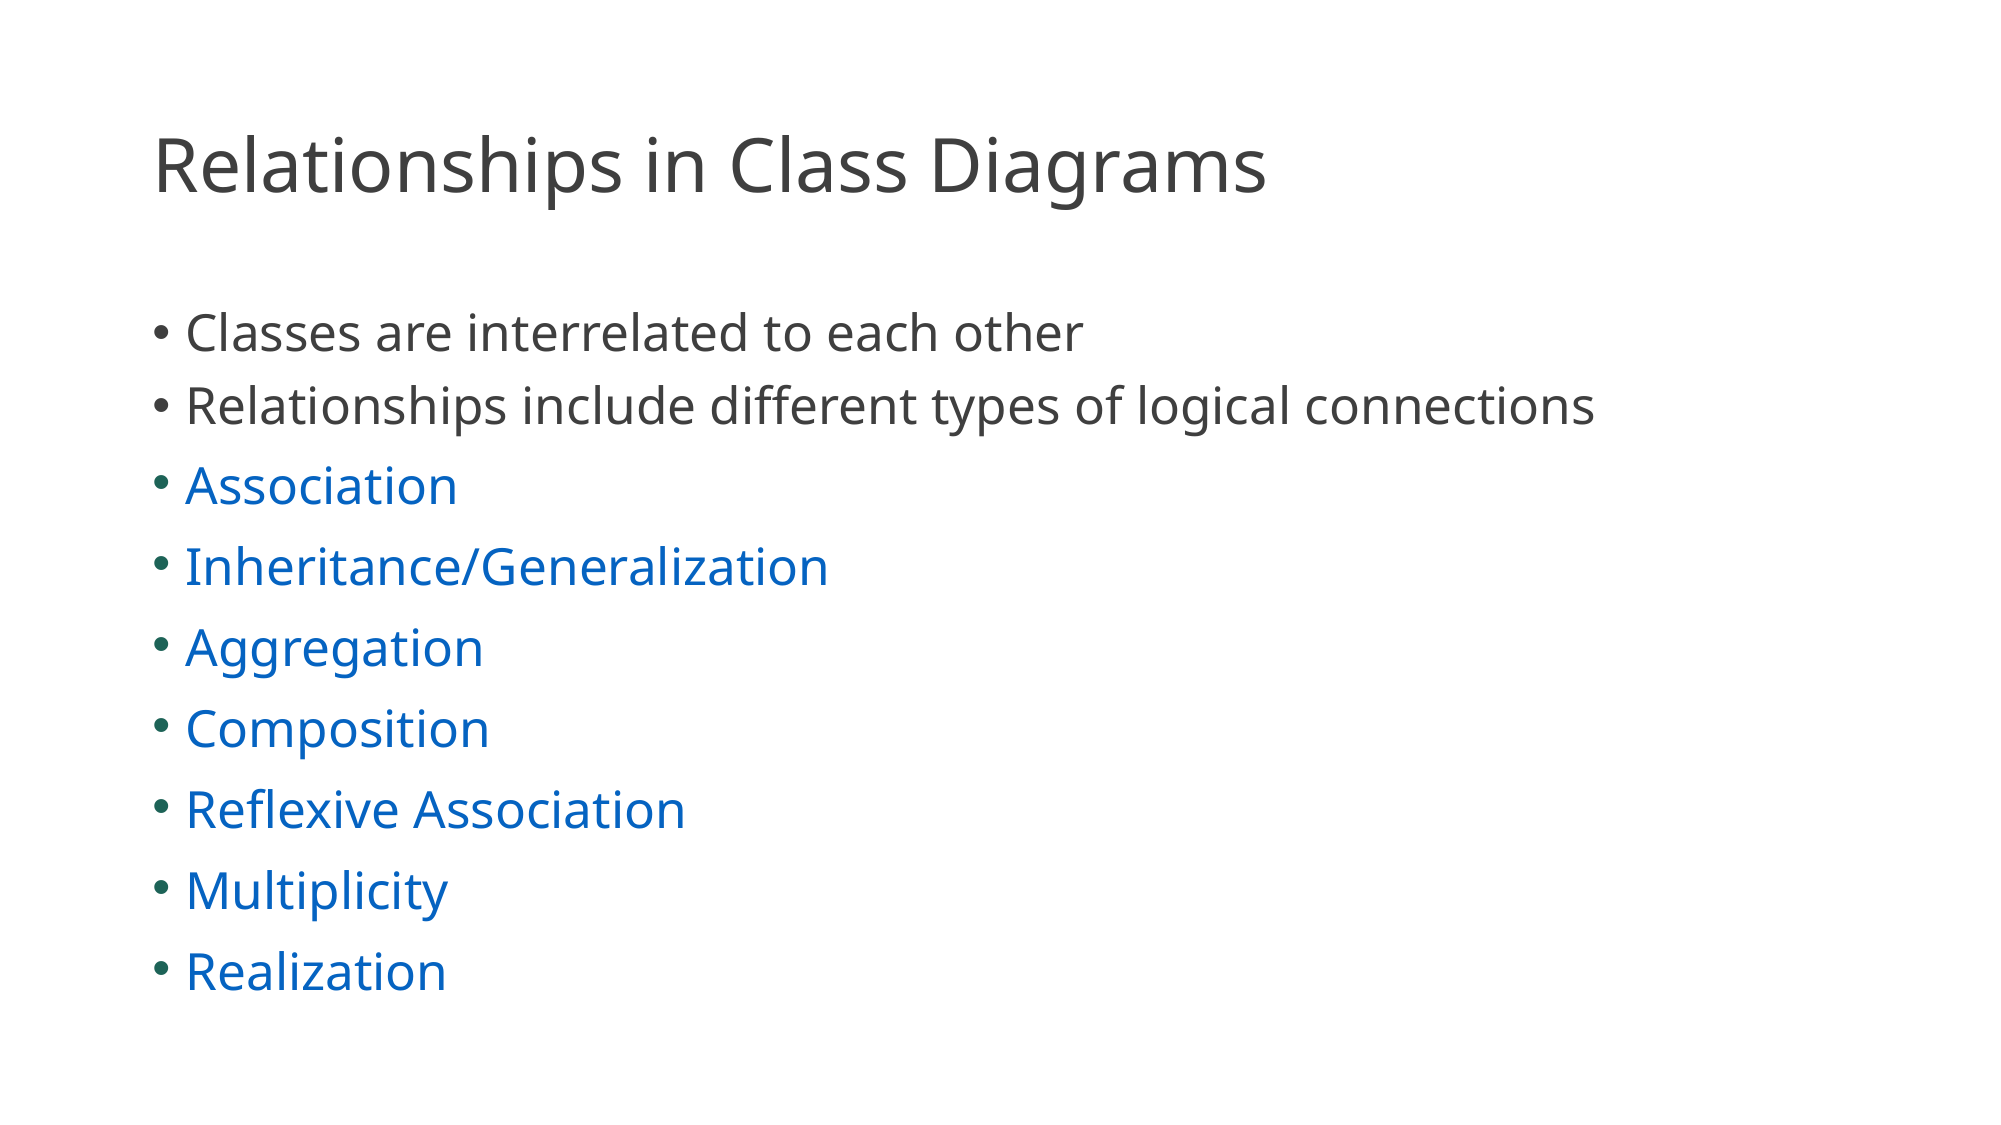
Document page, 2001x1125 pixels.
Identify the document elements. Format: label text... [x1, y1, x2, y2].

list Classes are interrelated to each other Relationships include different types of logical connections Association Inheritance/Generalization Aggregation Composition Reflexive Association Multiplicity Realization [137, 299, 1863, 1014]
title Relationships in Class Diagrams [137, 59, 1863, 278]
